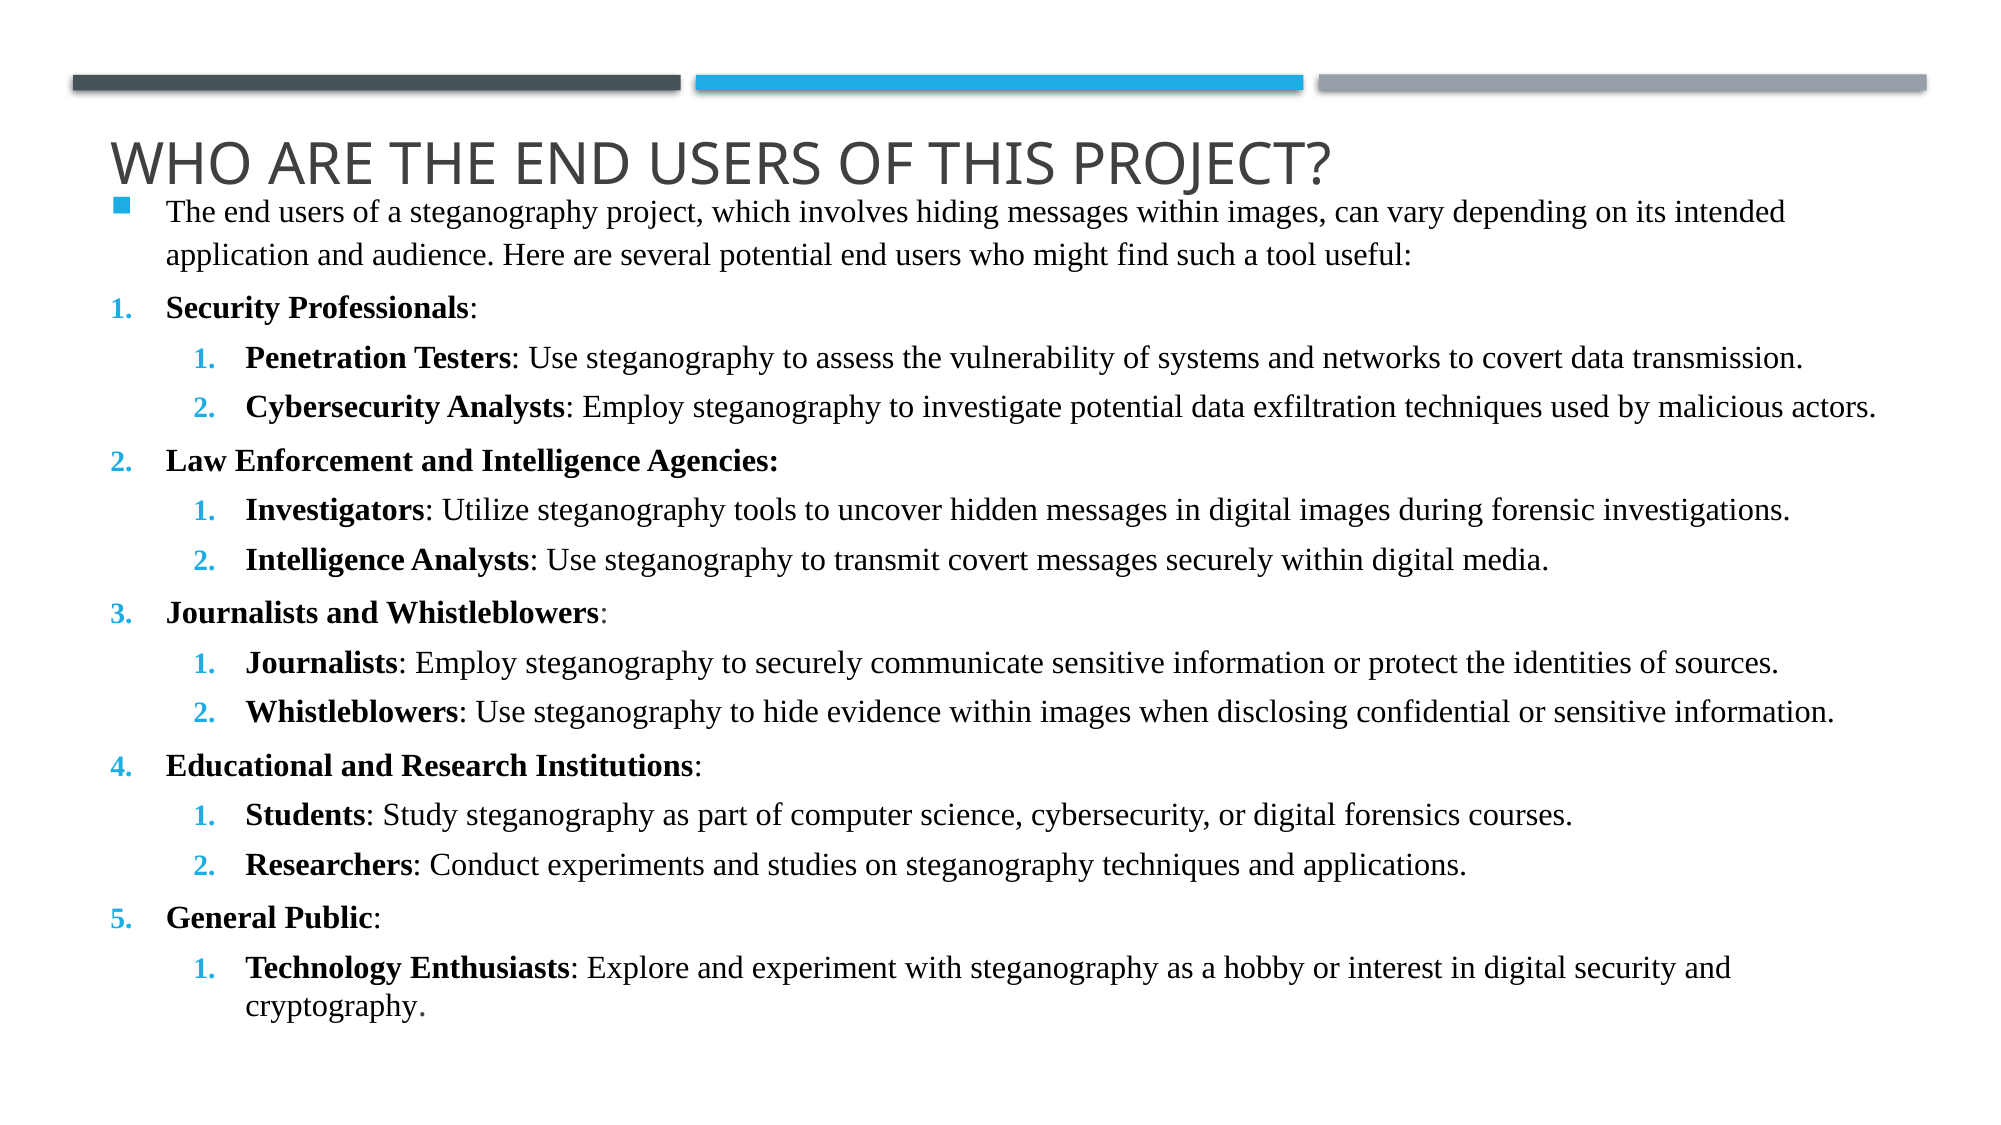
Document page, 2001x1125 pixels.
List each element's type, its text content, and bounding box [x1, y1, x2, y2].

list The end users of a steganography project, which involves hiding messages within images, can vary depending on its intended application and audience. Here are several potential end users who might find such a tool useful: Security Professionals: Penetration Testers: Use steganography to assess the vulnerability of systems and networks to covert data transmission. Cybersecurity Analysts: Employ steganography to investigate potential data exfiltration techniques used by malicious actors. Law Enforcement and Intelligence Agencies: Investigators: Utilize steganography tools to uncover hidden messages in digital images during forensic investigations. Intelligence Analysts: Use steganography to transmit covert messages securely within digital media. Journalists and Whistleblowers: Journalists: Employ steganography to securely communicate sensitive information or protect the identities of sources. Whistleblowers: Use steganography to hide evidence within images when disclosing confidential or sensitive information. Educational and Research Institutions: Students: Study steganography as part of computer science, cybersecurity, or digital forensics courses. Researchers: Conduct experiments and studies on steganography techniques and applications. General Public: Technology Enthusiasts: Explore and experiment with steganography as a hobby or interest in digital security and cryptography. [95, 167, 1905, 1067]
title WHO ARE THE END USERS of this project? [95, 11, 1905, 167]
